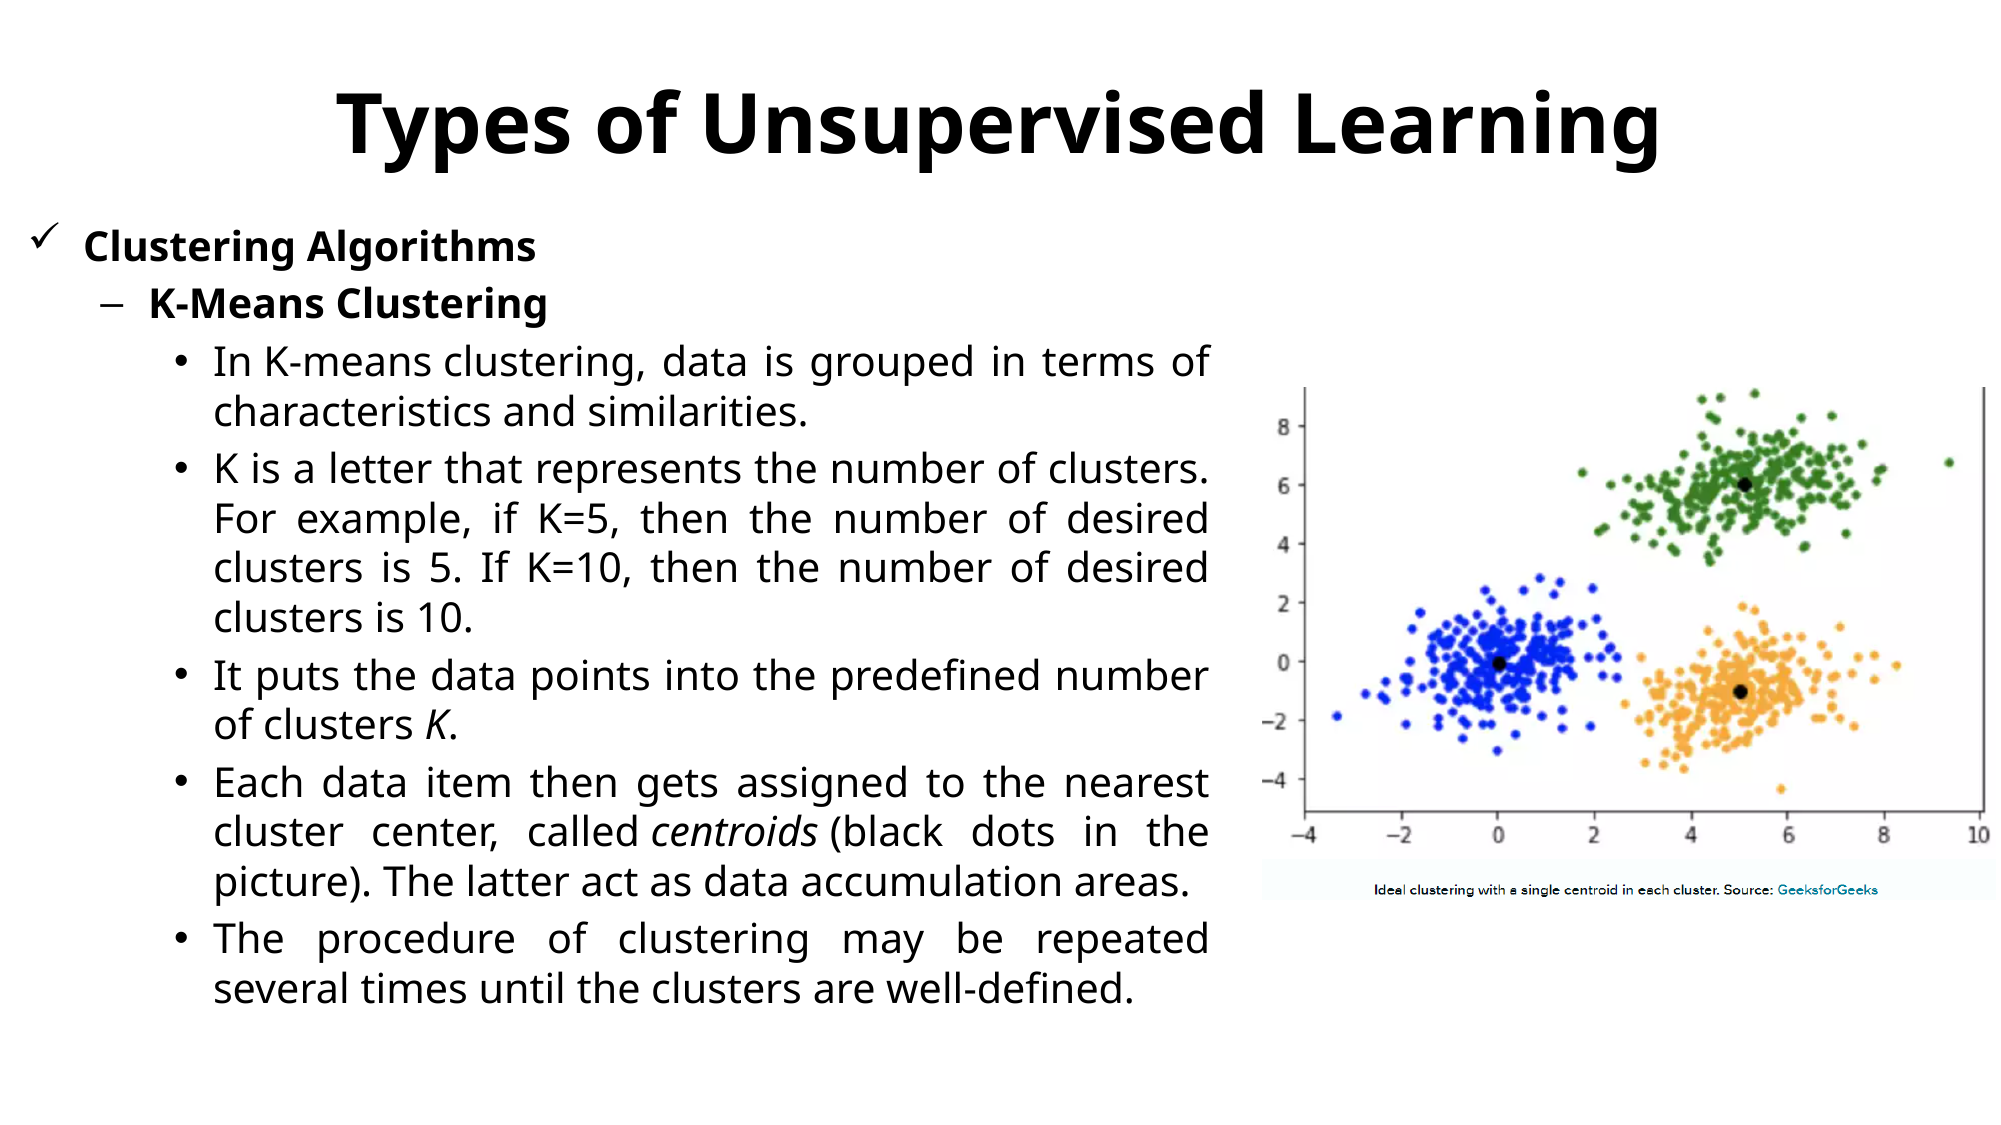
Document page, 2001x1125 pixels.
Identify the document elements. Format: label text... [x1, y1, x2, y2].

list Clustering Algorithms K-Means Clustering In K-means clustering, data is grouped in terms of characteristics and similarities. K is a letter that represents the number of clusters. For example, if K=5, then the number of desired clusters is 5. If K=10, then the number of desired clusters is 10. It puts the data points into the predefined number of clusters K. Each data item then gets assigned to the nearest cluster center, called centroids (black dots in the picture). The latter act as data accumulation areas. The procedure of clustering may be repeated several times until the clusters are well-defined. [12, 212, 1225, 1025]
title Types of Unsupervised Learning [99, 62, 1900, 250]
picture [1262, 387, 1997, 901]
